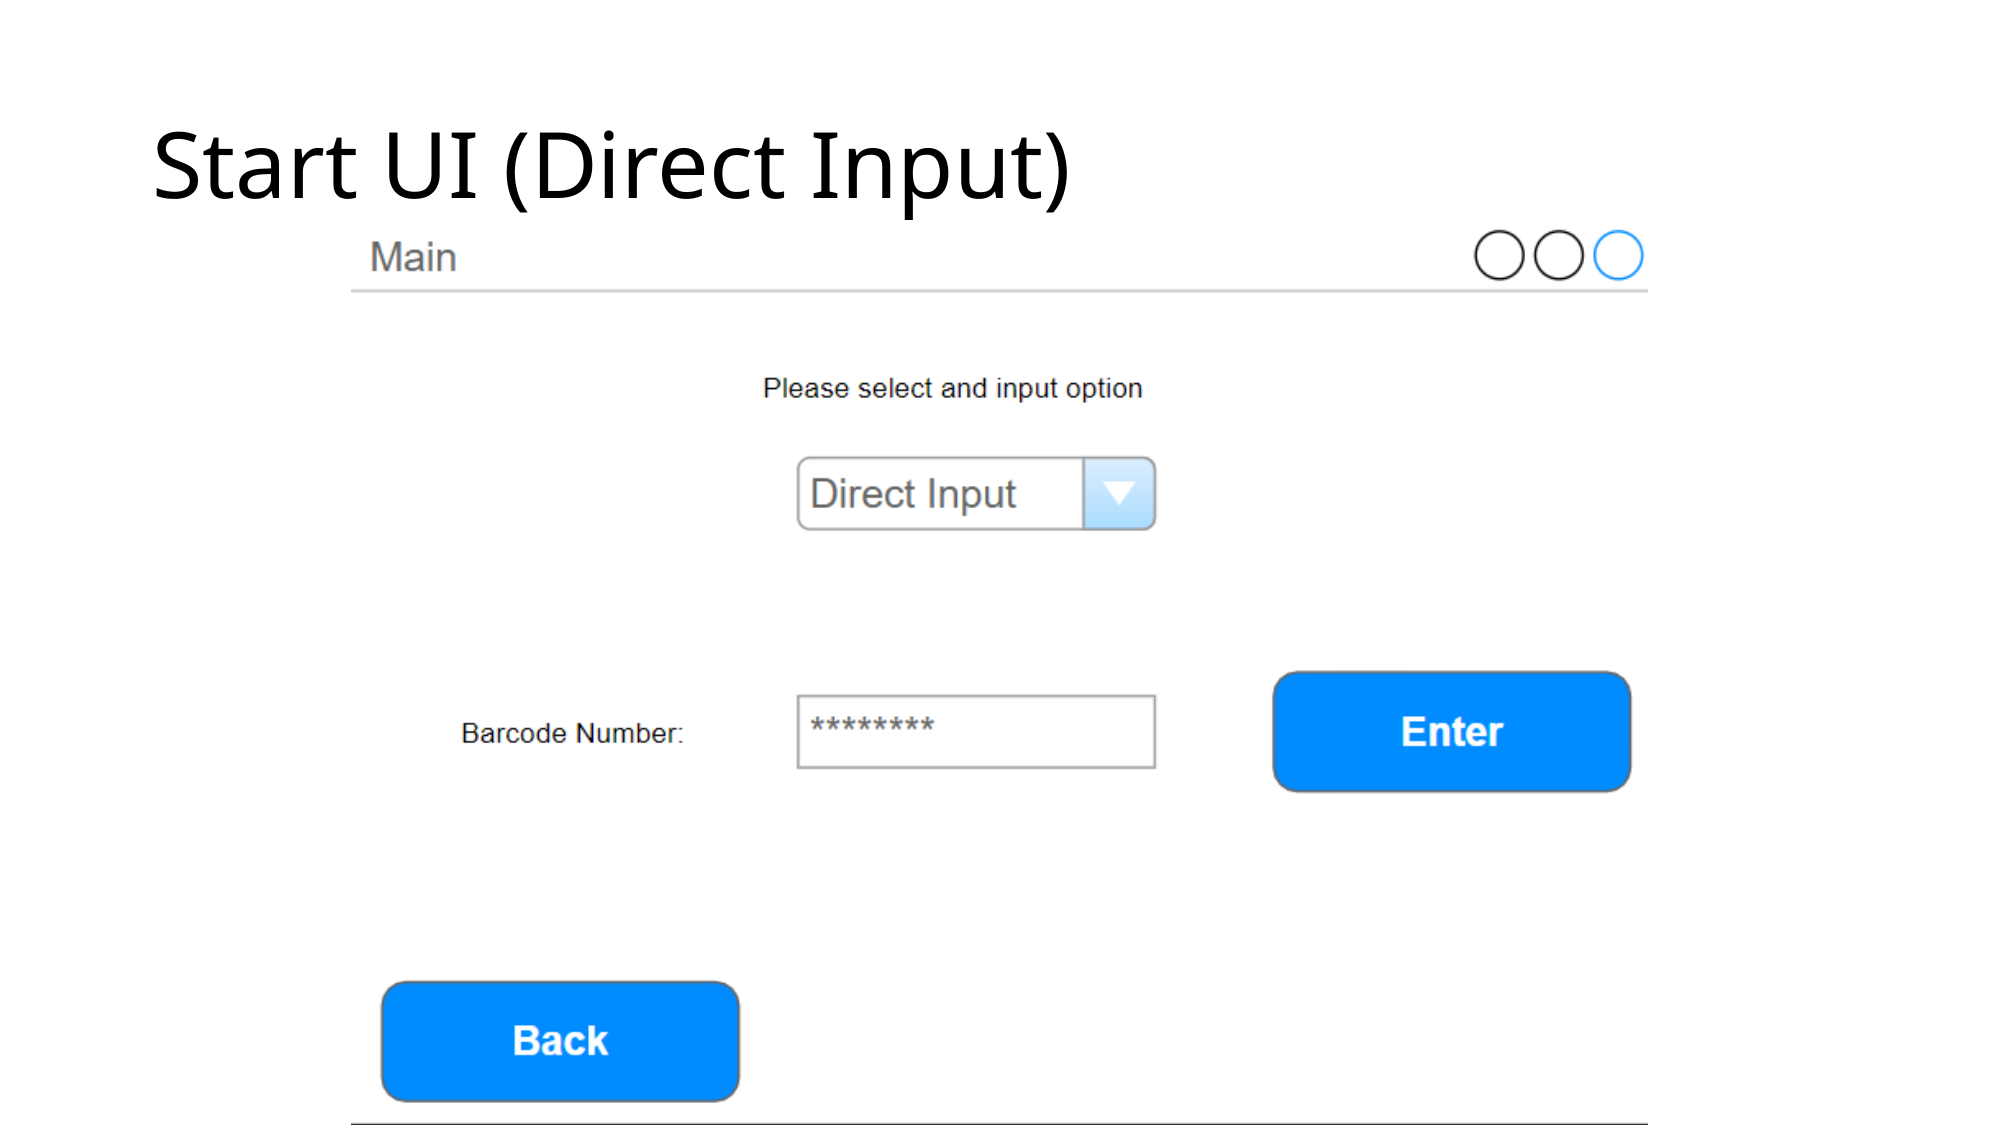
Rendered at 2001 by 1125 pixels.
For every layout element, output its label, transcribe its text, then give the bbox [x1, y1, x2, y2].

title Start UI (Direct Input) [137, 59, 1863, 278]
picture [351, 227, 1648, 1125]
